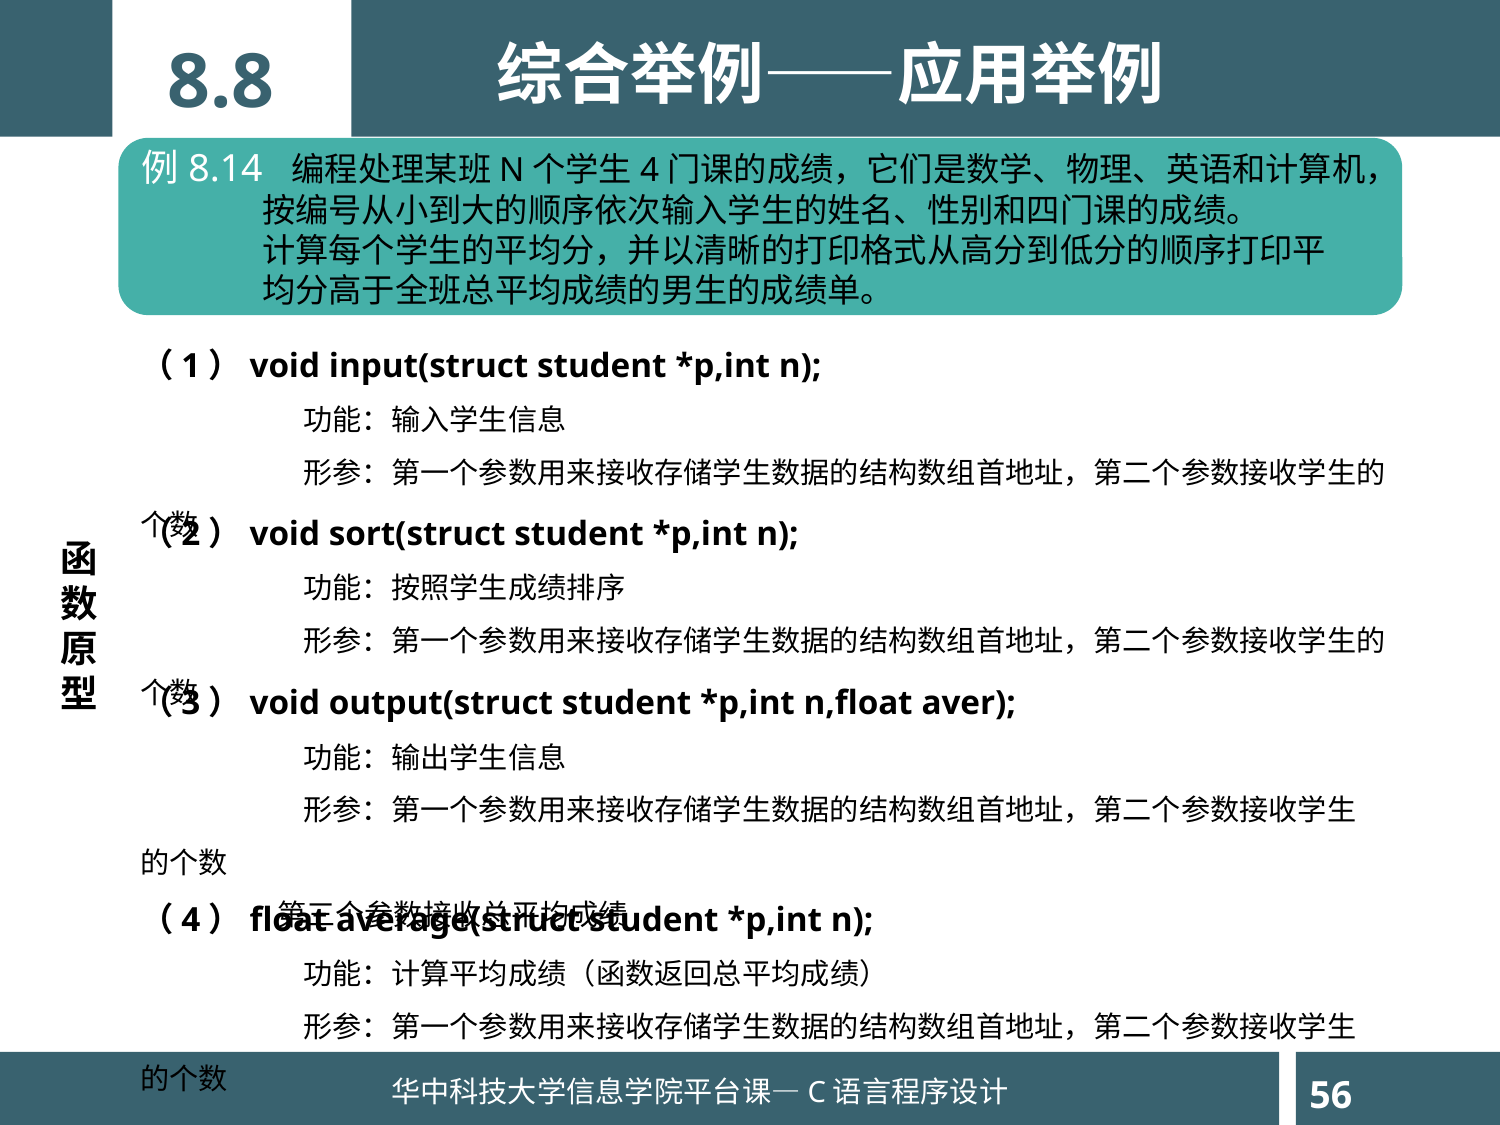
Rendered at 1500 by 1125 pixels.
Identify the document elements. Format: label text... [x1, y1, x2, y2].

text_box 8.8 [152, 24, 290, 130]
text_box （4）float average(struct student *p,int n); 功能：计算平均成绩（函数返回总平均成绩） 形参：第一个参数用来接收存储学生数据的结构数组首地址，第二个参数接收学生的个数 [125, 939, 1395, 1103]
text_box 函数原型 [45, 527, 115, 723]
text_box （1）void input(struct student *p,int n); 功能：输入学生信息 形参：第一个参数用来接收存储学生数据的结构数组首地址，第二个参数接收学生的个数 [125, 317, 1406, 485]
text_box 例8.14 编程处理某班N个学生4门课的成绩，它们是数学、物理、英语和计算机， 按编号从小到大的顺序依次输入学生的姓名、性别和四门课的成绩。 计算每个学生的平均分，并以清晰的打印格式从高分到低分的顺序打印平 均分高于全班总平均成绩的男生的成绩单。 [117, 136, 1404, 317]
text_box 综合举例——应用举例 [443, 24, 1218, 120]
text_box （2）void sort(struct student *p,int n); 功能：按照学生成绩排序 形参：第一个参数用来接收存储学生数据的结构数组首地址，第二个参数接收学生的个数 [125, 485, 1406, 717]
text_box （3）void output(struct student *p,int n,float aver); 功能：输出学生信息 形参：第一个参数用来接收存储学生数据的结构数组首地址，第二个参数接收学生的个数 第三个参数接收总平均成绩 [125, 654, 1395, 939]
